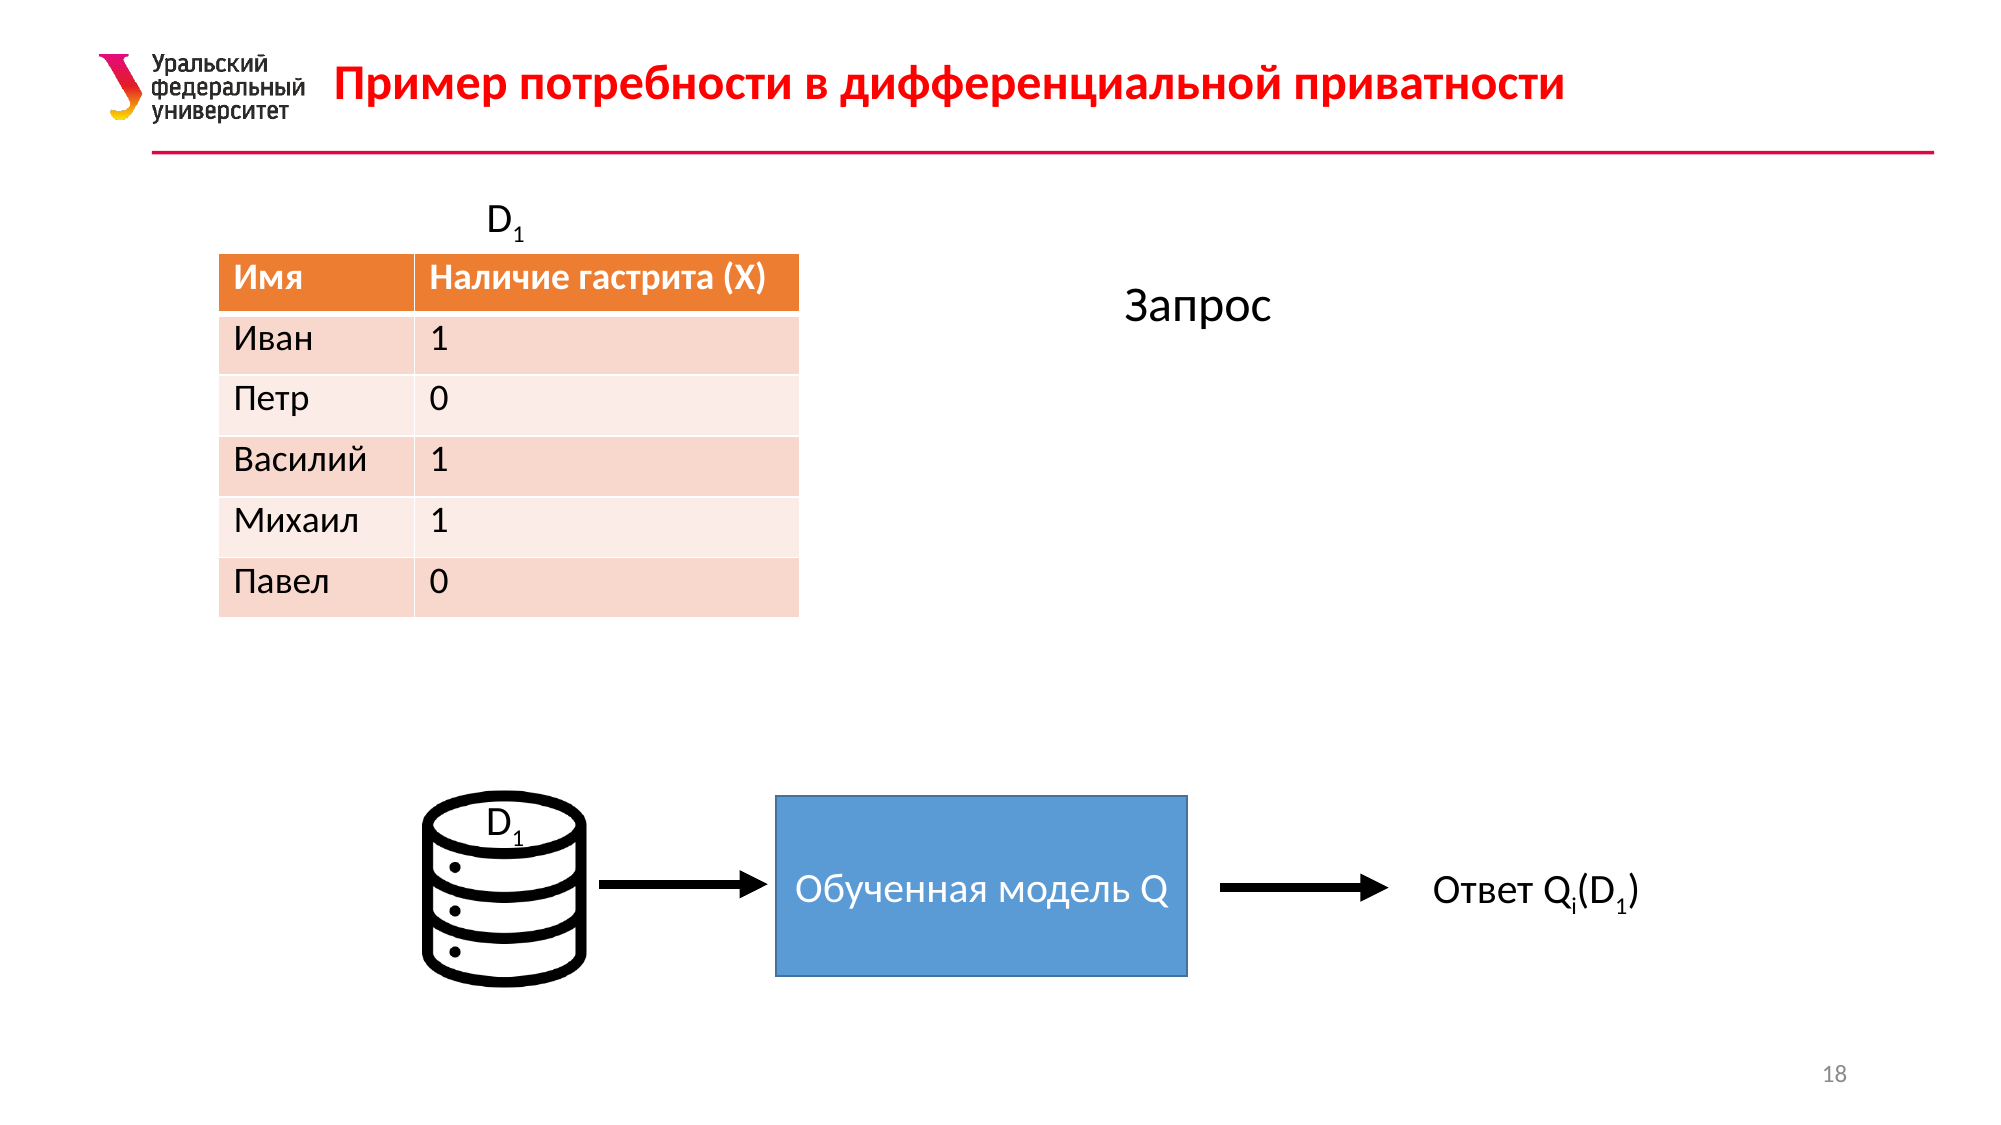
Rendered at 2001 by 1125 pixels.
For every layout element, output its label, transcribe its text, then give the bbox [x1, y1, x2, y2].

text_box D1 [471, 183, 547, 253]
table_cell Василий [219, 437, 414, 496]
table_cell 1 [415, 498, 799, 557]
table_cell Петр [219, 376, 414, 435]
table_cell 0 [415, 558, 799, 617]
picture [405, 784, 613, 991]
table_cell 1 [415, 317, 799, 374]
table_cell Михаил [219, 498, 414, 557]
text_box Пример потребности в дифференциальной приватности [319, 42, 1704, 117]
table_cell 0 [415, 376, 799, 435]
table_header Наличие гастрита (Х) [415, 254, 799, 311]
table_cell Иван [219, 317, 414, 374]
slide_number 18 [1412, 1042, 1863, 1103]
table_cell 1 [415, 437, 799, 496]
text_box [151, 150, 1935, 155]
table_header Имя [219, 254, 414, 311]
text_box Ответ Qi(D1) [1418, 854, 1763, 927]
text_box Обученная модель Q [775, 795, 1188, 977]
table_cell Павел [219, 558, 414, 617]
picture [98, 52, 320, 124]
